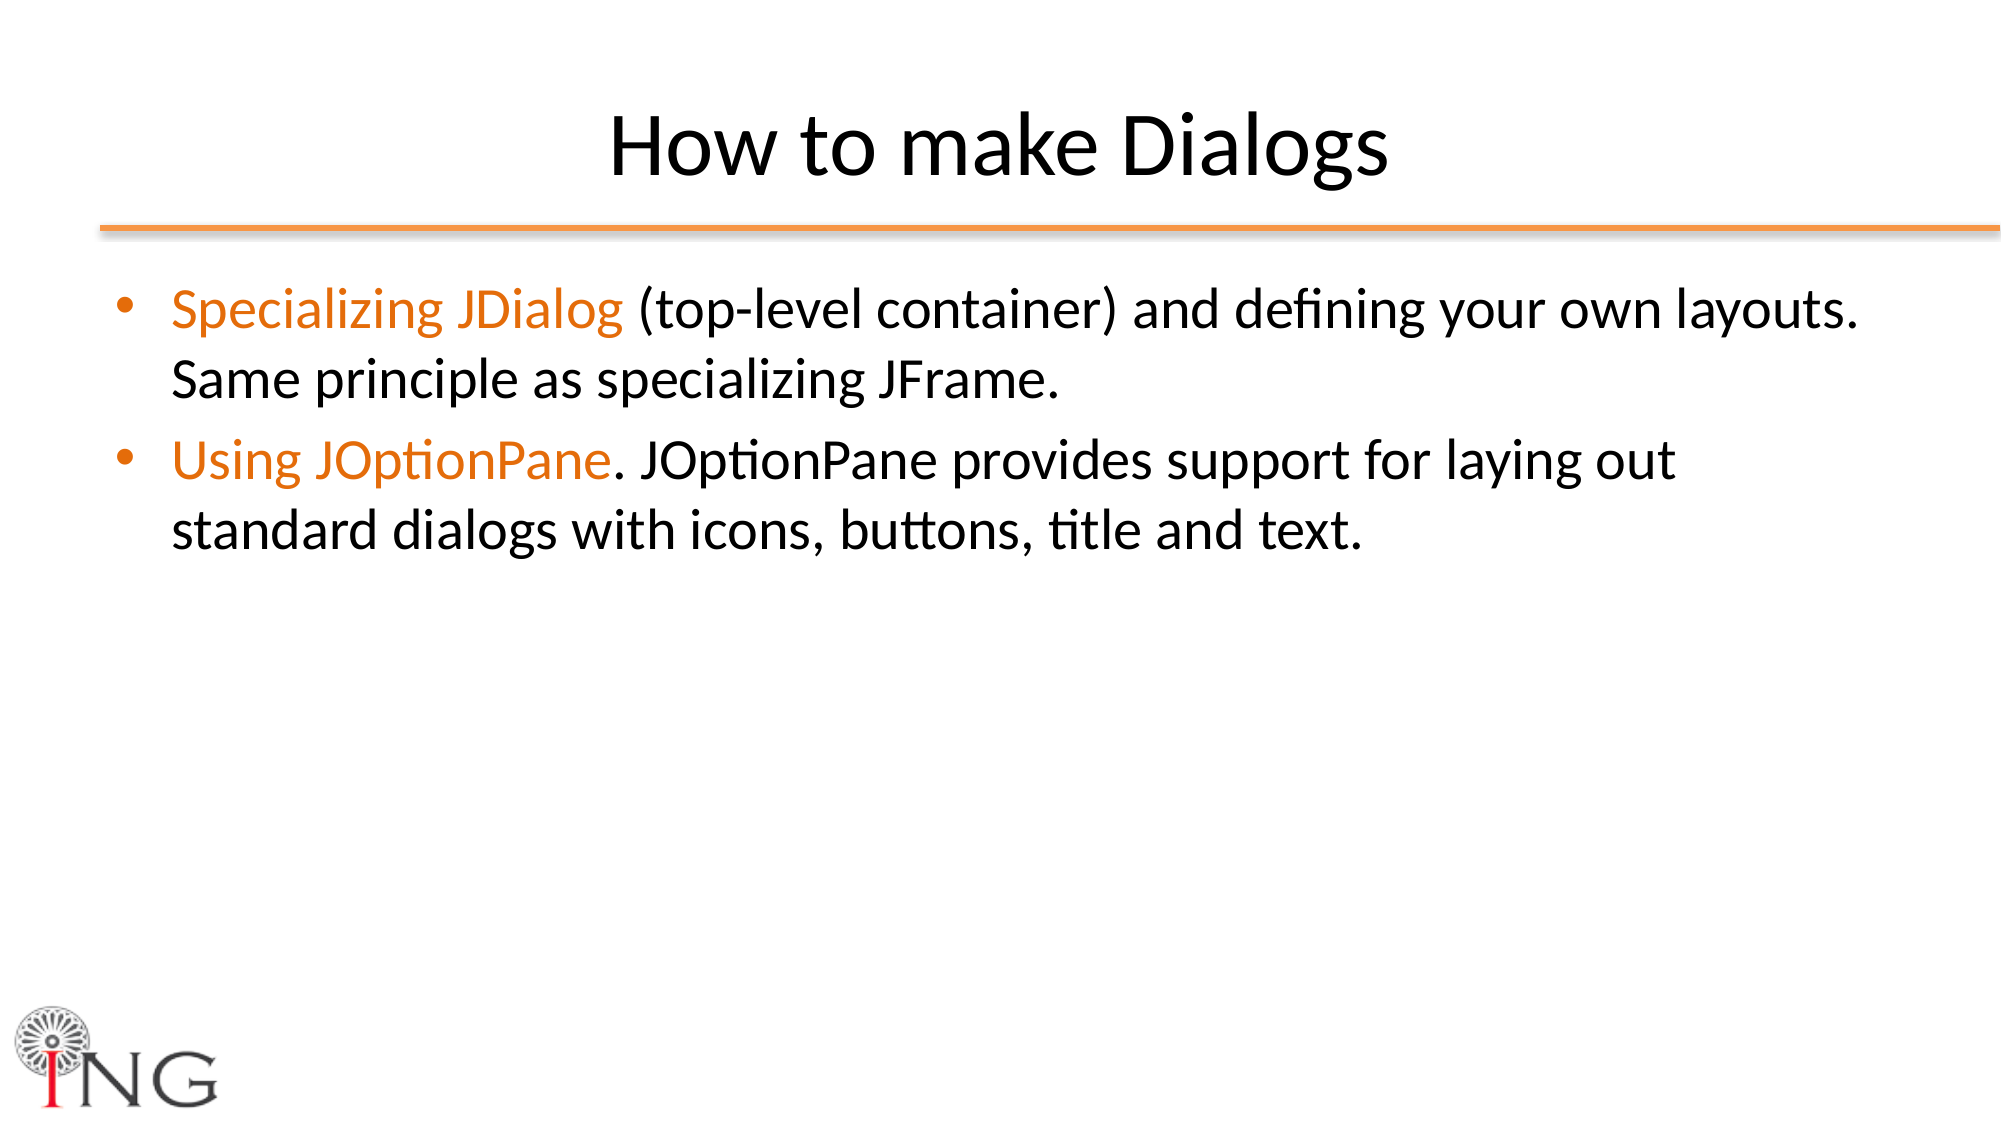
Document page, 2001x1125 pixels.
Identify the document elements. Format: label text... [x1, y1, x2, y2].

title How to make Dialogs [99, 45, 1900, 233]
picture [0, 987, 244, 1125]
list Specializing JDialog (top-level container) and defining your own layouts. Same principle as specializing JFrame. Using JOptionPane. JOptionPane provides support for laying out standard dialogs with icons, buttons, title and text. [99, 262, 1900, 1005]
